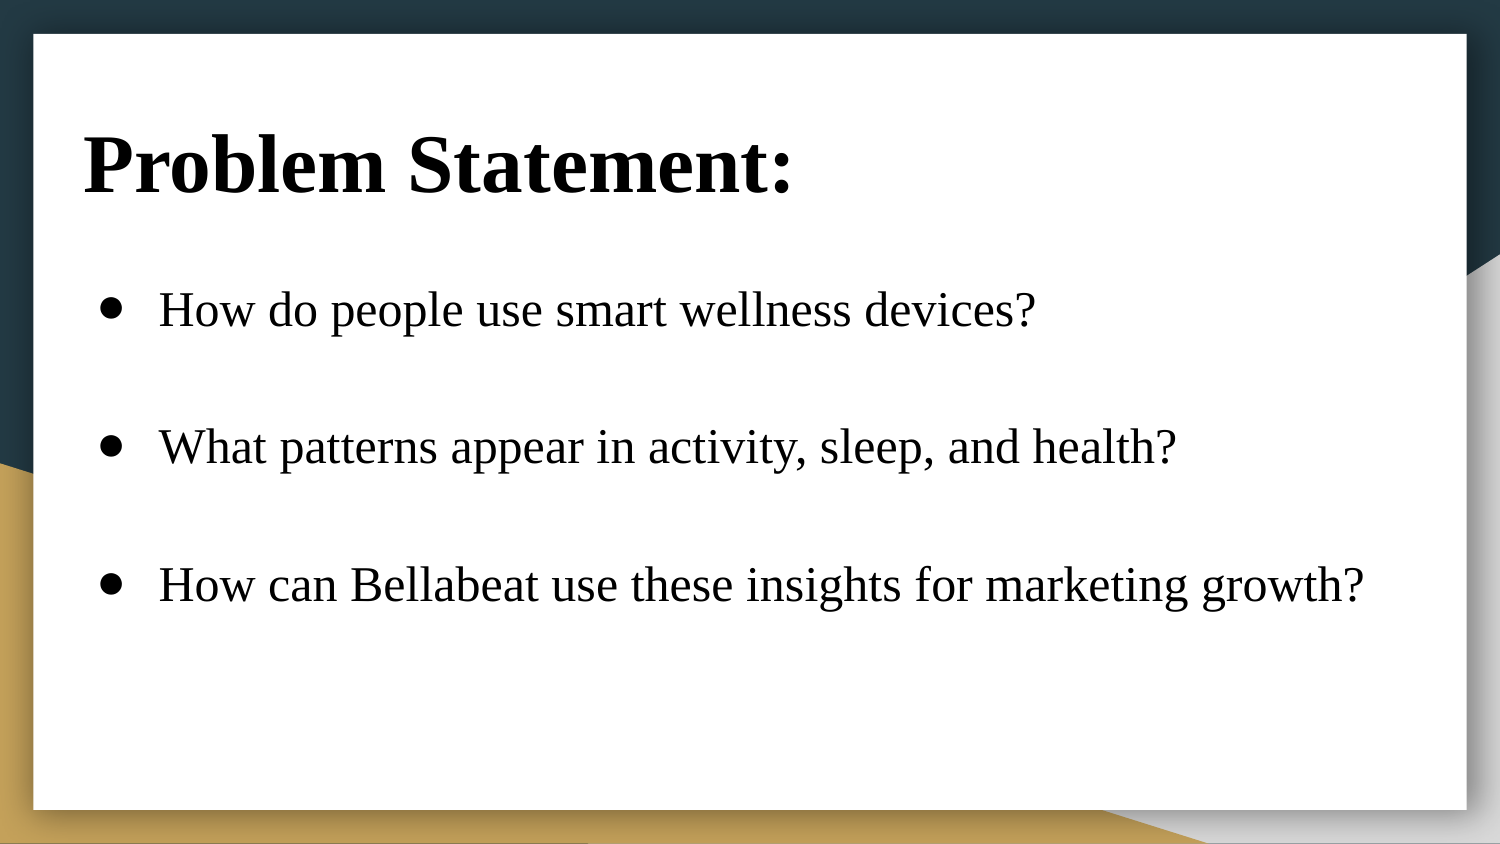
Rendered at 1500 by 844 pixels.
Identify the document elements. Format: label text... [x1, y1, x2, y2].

text_box Problem Statement: How do people use smart wellness devices? What patterns appear in activity, sleep, and health? How can Bellabeat use these insights for marketing growth? [68, 94, 1384, 678]
